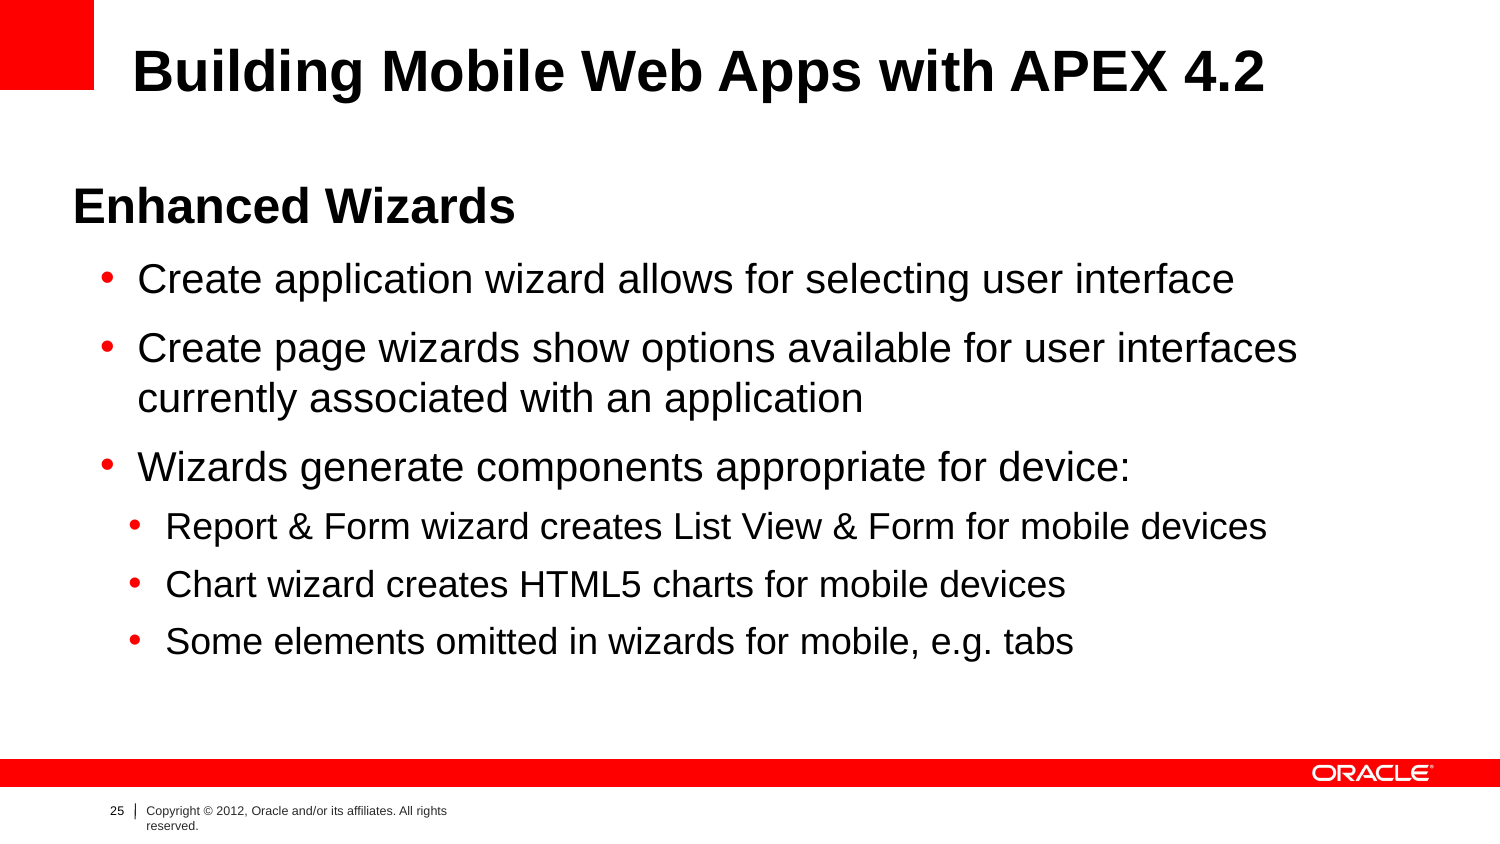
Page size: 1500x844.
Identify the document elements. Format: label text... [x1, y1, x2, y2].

text_box Enhanced Wizards Create application wizard allows for selecting user interface Create page wizards show options available for user interfaces currently associated with an application Wizards generate components appropriate for device: Report & Form wizard creates List View & Form for mobile devices Chart wizard creates HTML5 charts for mobile devices Some elements omitted in wizards for mobile, e.g. tabs [72, 173, 1468, 698]
title Building Mobile Web Apps with APEX 4.2 [132, 33, 1467, 173]
picture [0, 759, 1500, 787]
